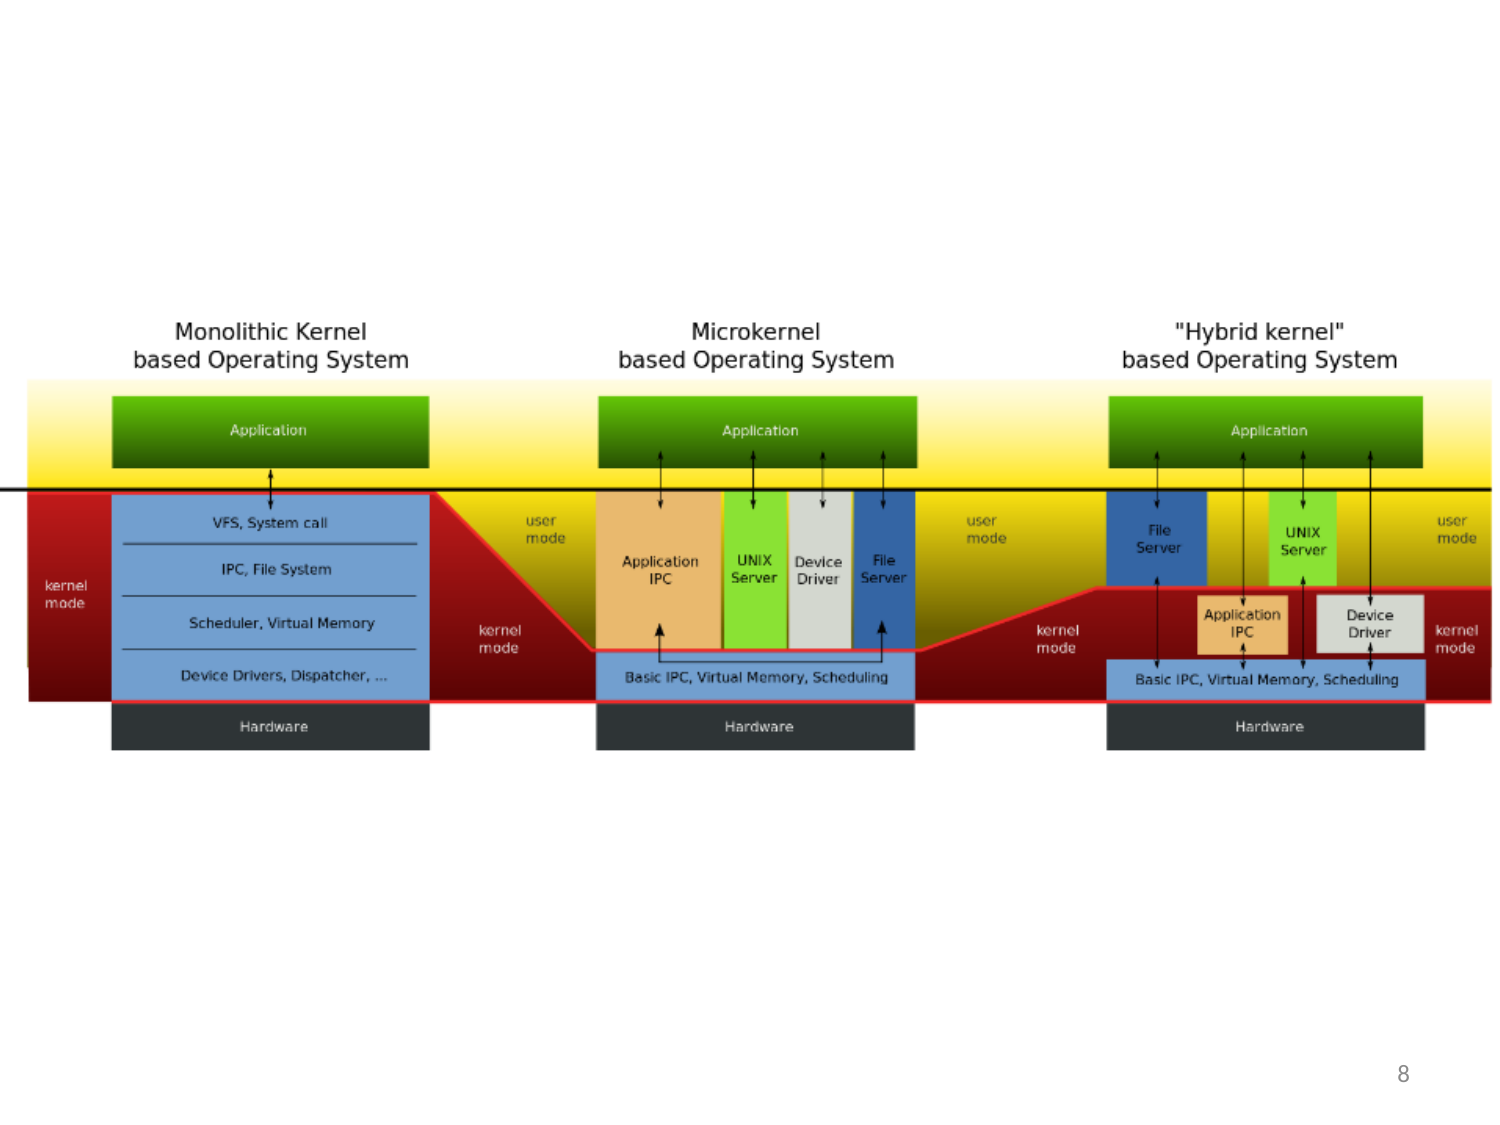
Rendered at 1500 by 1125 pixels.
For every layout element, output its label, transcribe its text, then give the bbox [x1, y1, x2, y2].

picture [0, 315, 1500, 761]
slide_number 8 [1074, 1042, 1425, 1103]
